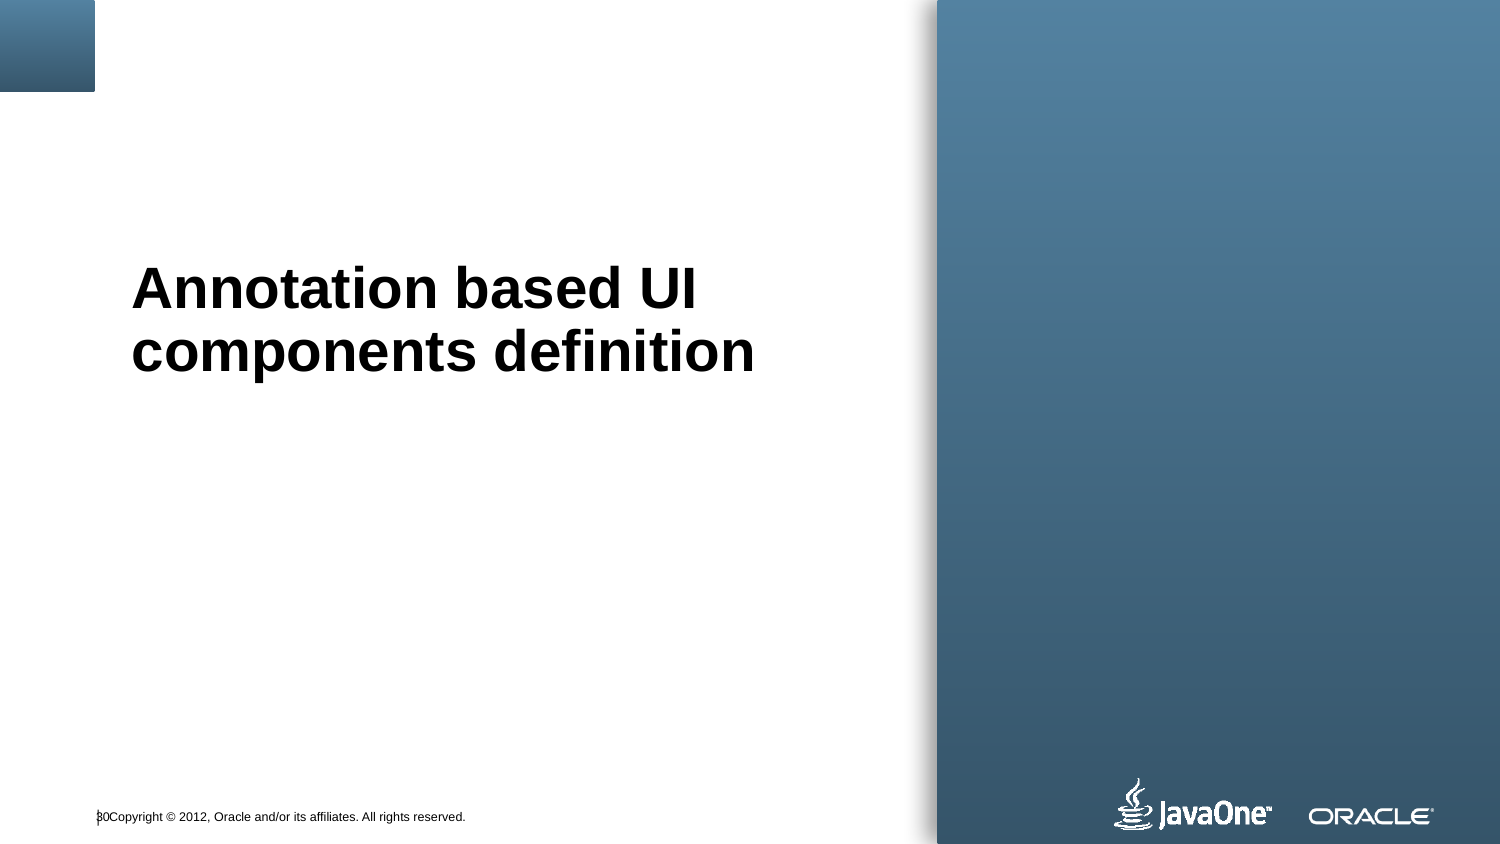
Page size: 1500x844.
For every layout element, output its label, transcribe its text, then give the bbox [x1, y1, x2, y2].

picture [1293, 792, 1445, 840]
title Annotation based UI components definition [131, 257, 905, 439]
